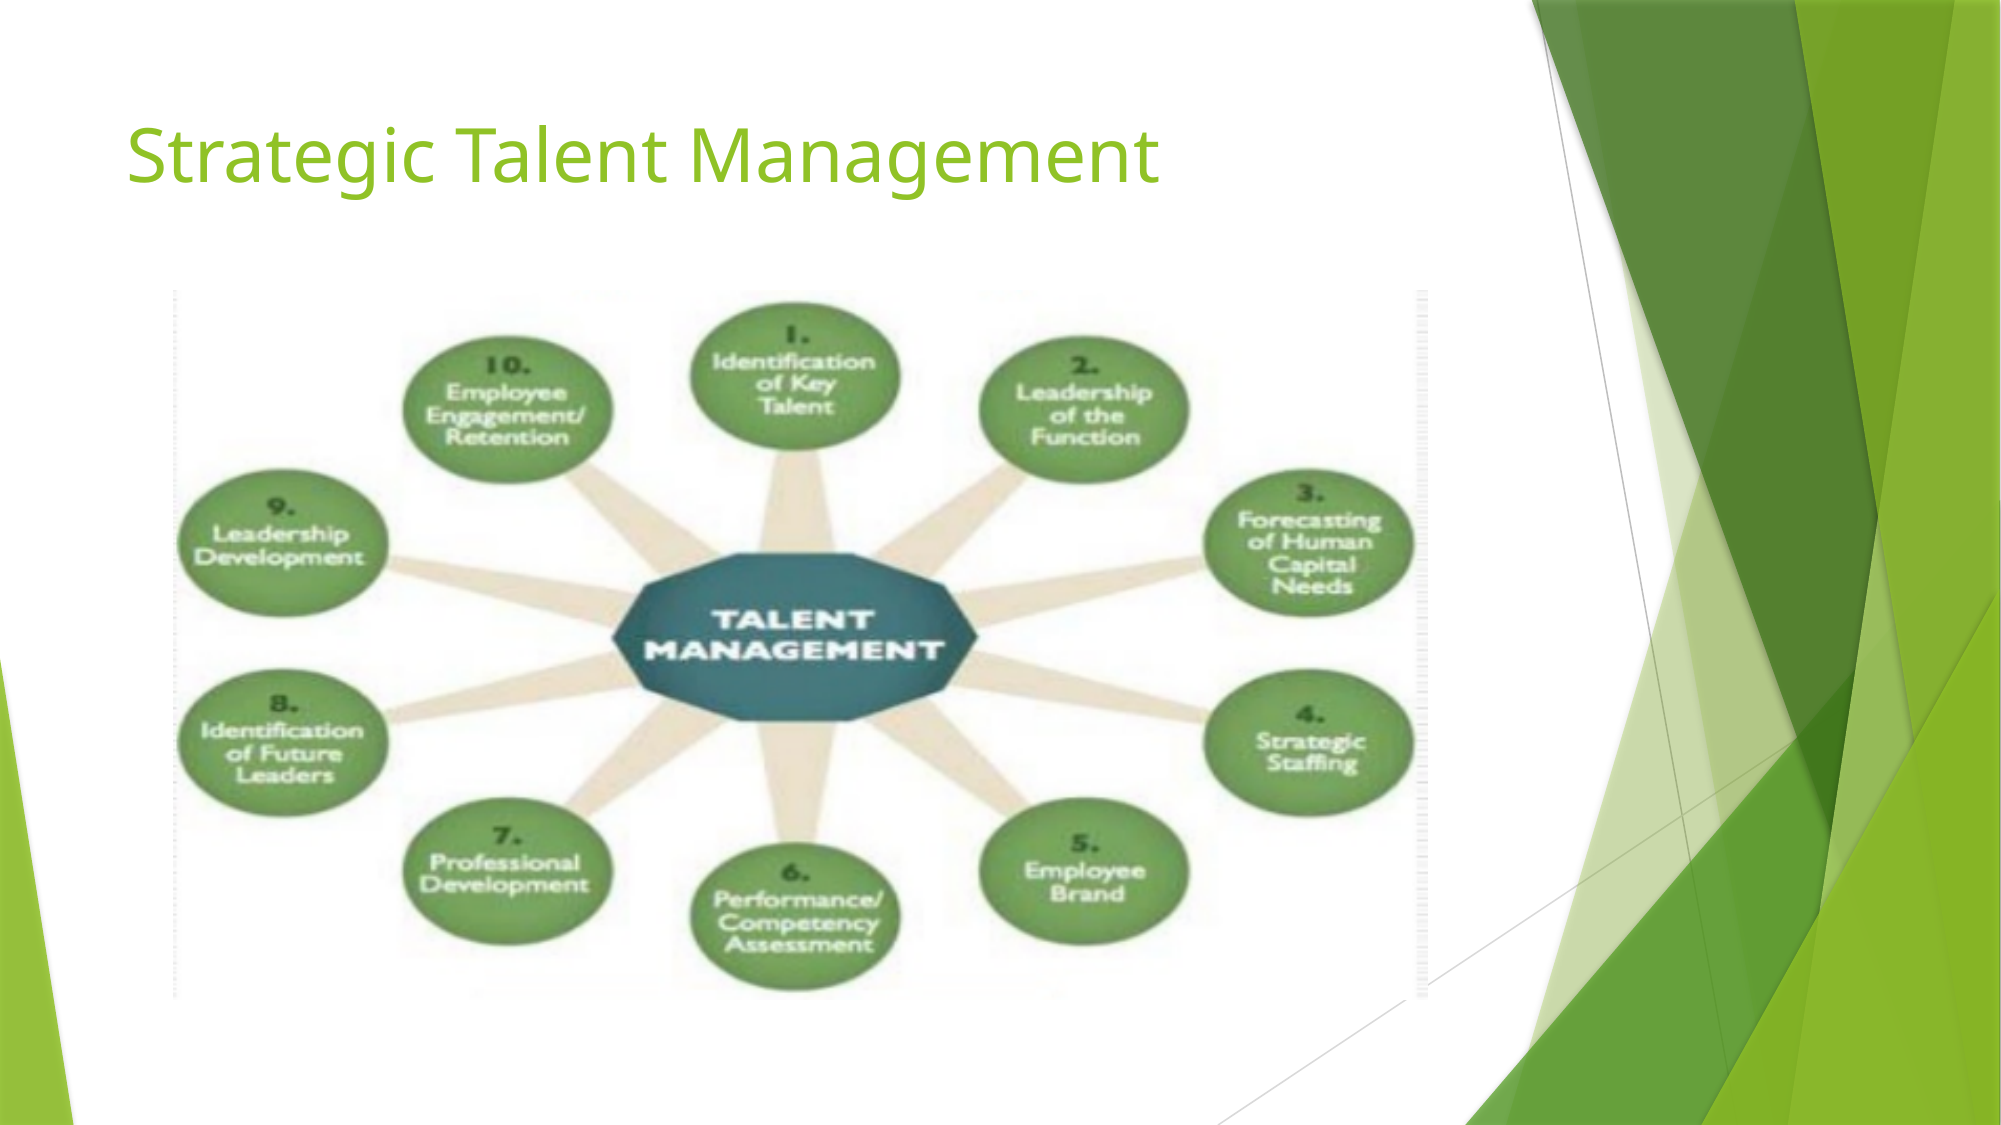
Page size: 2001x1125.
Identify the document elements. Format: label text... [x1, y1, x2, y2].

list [172, 290, 1428, 1001]
title Strategic Talent Management [111, 99, 1522, 317]
